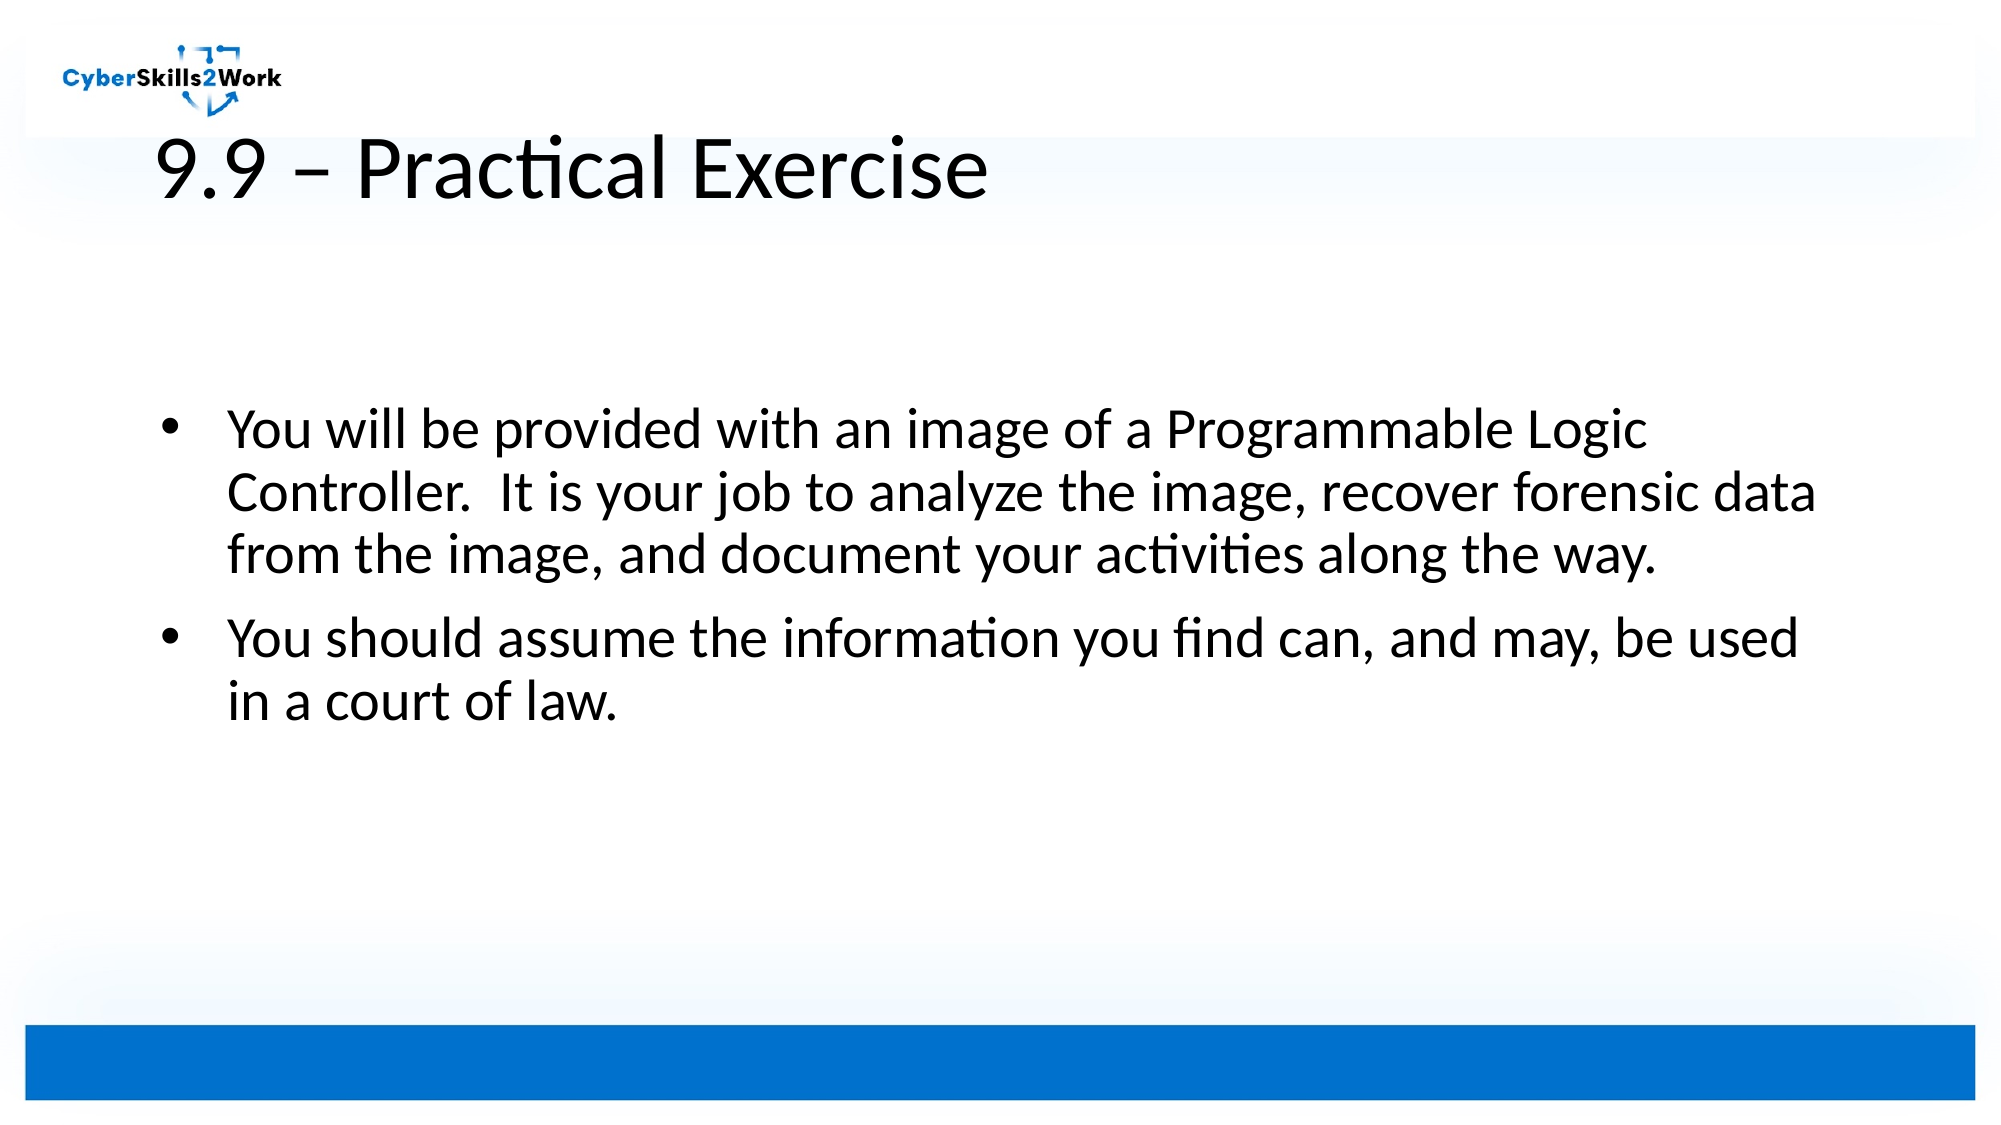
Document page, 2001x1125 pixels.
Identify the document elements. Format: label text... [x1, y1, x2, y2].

picture [0, 0, 2000, 1125]
list You will be provided with an image of a Programmable Logic Controller. It is your job to analyze the image, recover forensic data from the image, and document your activities along the way. You should assume the information you find can, and may, be used in a court of law. [137, 299, 1863, 1014]
title 9.9 – Practical Exercise [137, 59, 1863, 278]
